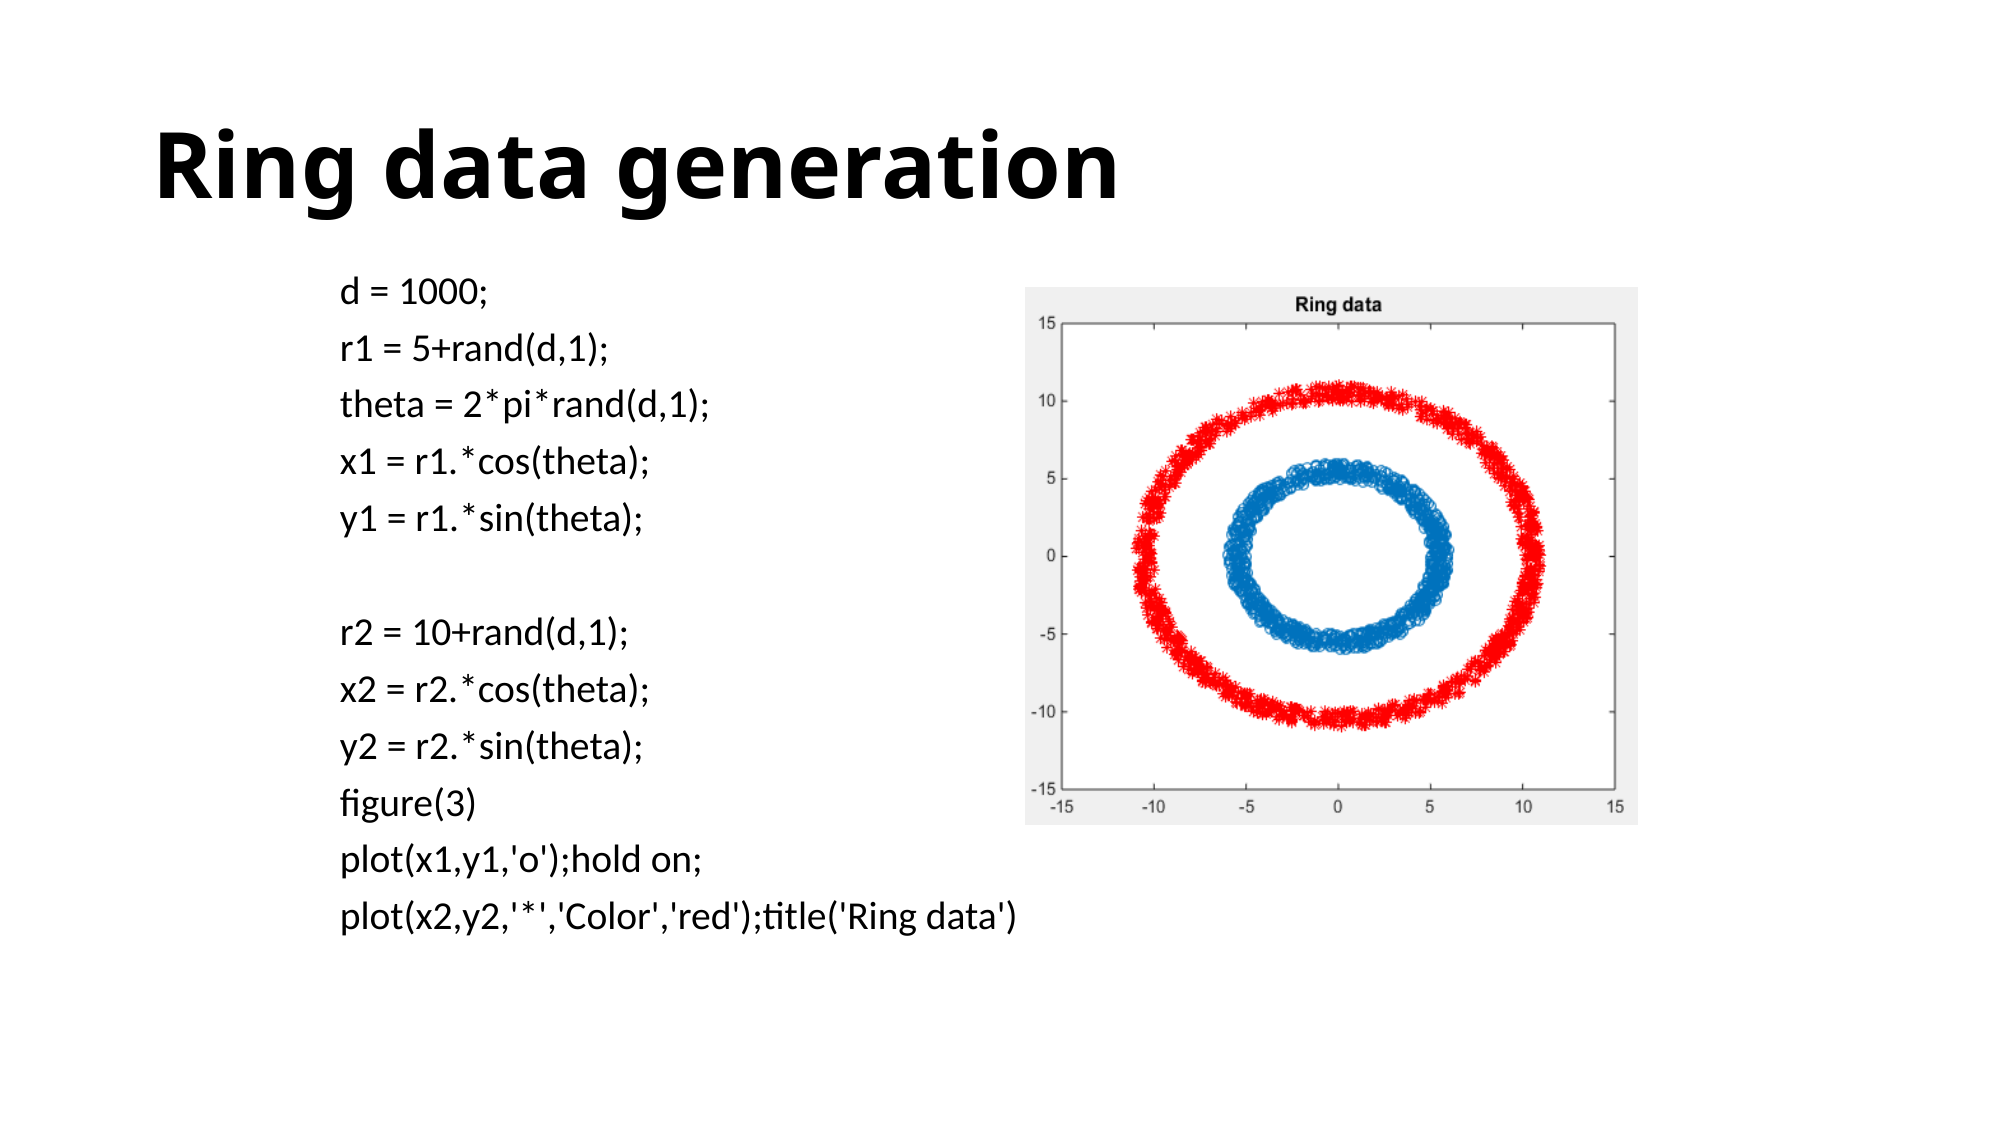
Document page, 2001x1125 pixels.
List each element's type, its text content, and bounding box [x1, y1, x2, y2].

picture [1024, 287, 1638, 825]
list d = 1000; r1 = 5+rand(d,1); theta = 2*pi*rand(d,1); x1 = r1.*cos(theta); y1 = r1.*sin(theta); r2 = 10+rand(d,1); x2 = r2.*cos(theta); y2 = r2.*sin(theta); figure(3) plot(x1,y1,'o');hold on; plot(x2,y2,'*','Color','red');title('Ring data') [324, 262, 1163, 1005]
title Ring data generation [137, 59, 1863, 278]
